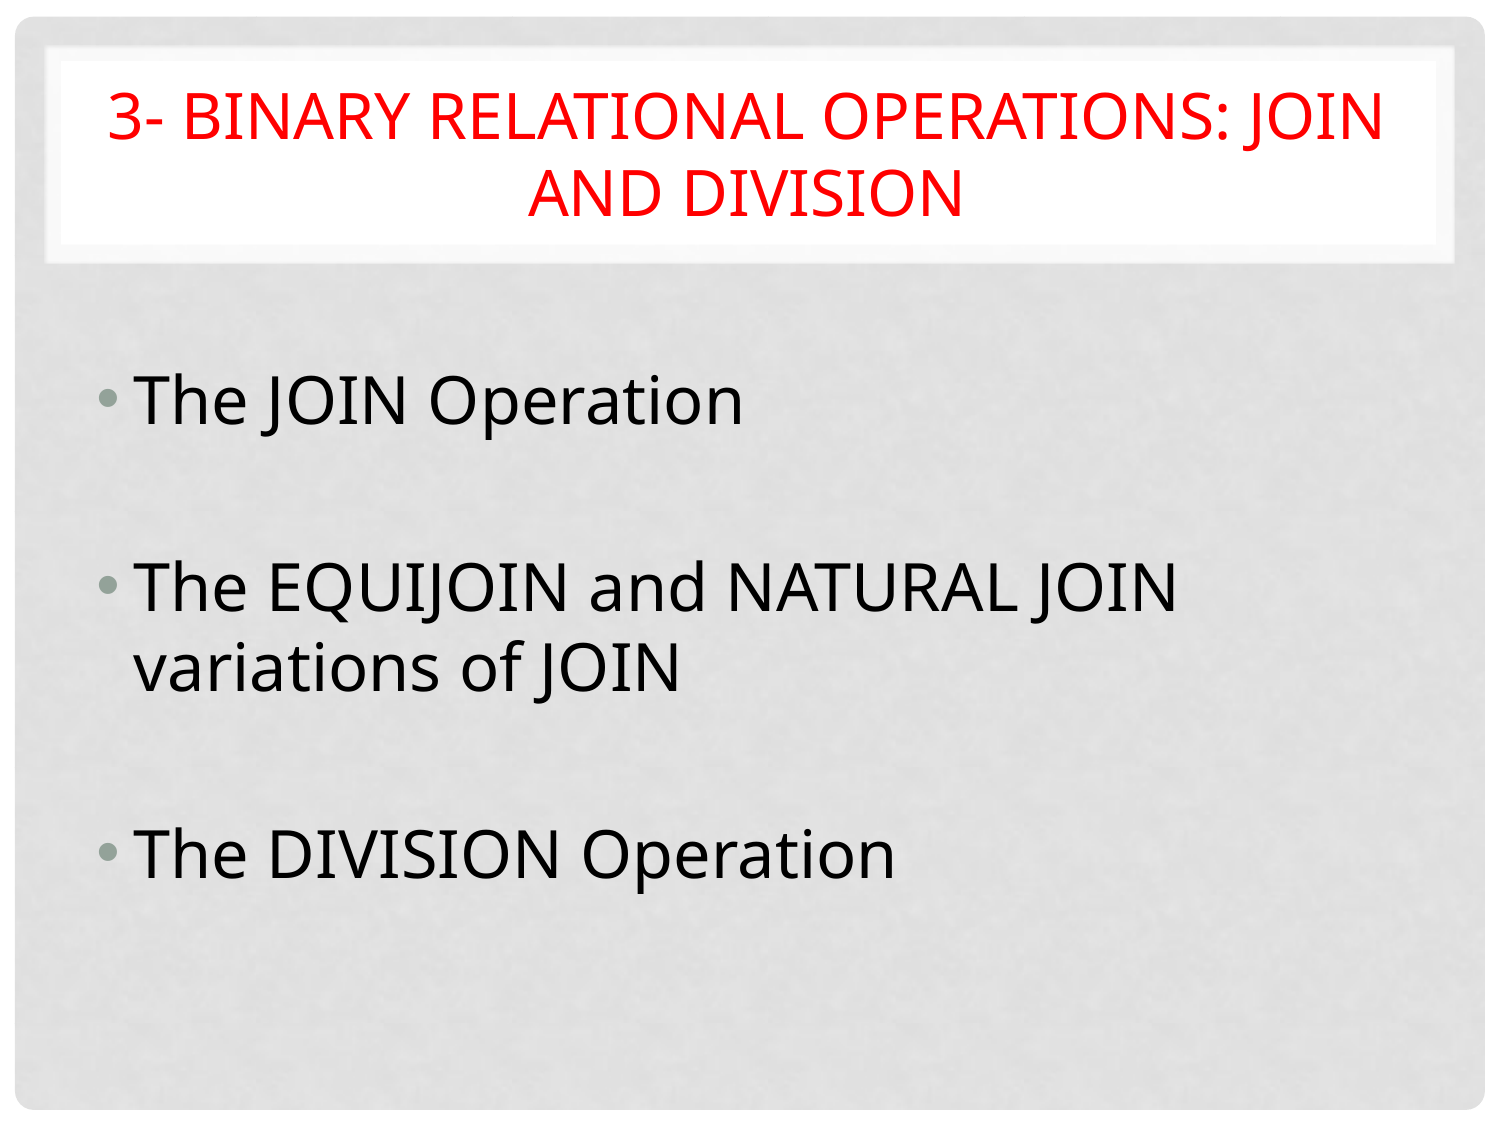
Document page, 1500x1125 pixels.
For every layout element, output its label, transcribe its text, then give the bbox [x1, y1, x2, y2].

list The JOIN Operation The EQUIJOIN and NATURAL JOIN variations of JOIN The DIVISION Operation [62, 350, 1463, 1068]
title 3- Binary Relational Operations: JOIN and DIVISION [69, 66, 1425, 238]
